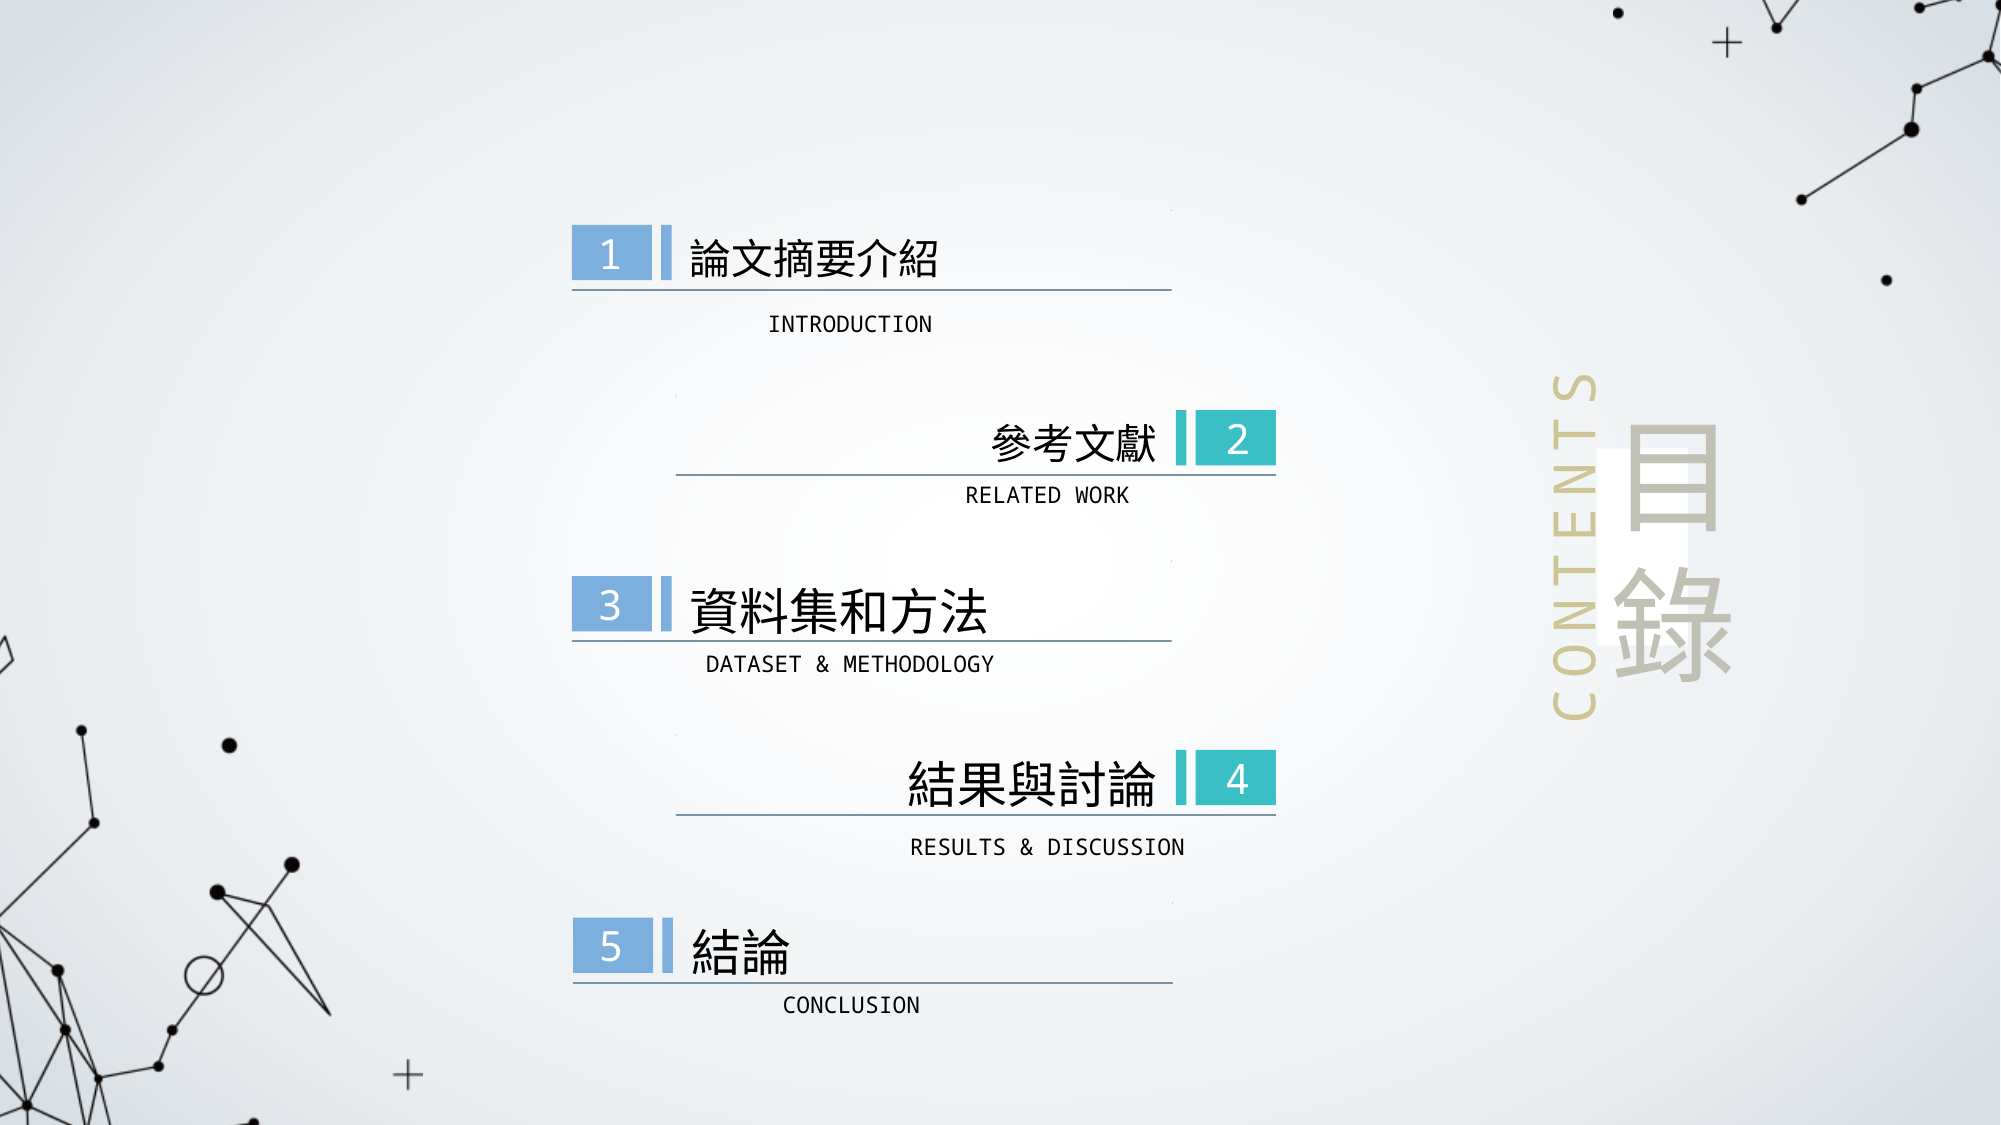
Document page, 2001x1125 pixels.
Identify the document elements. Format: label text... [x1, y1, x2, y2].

text_box CONTENTS [1453, 302, 1621, 794]
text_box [675, 395, 1276, 476]
text_box INTRODUCTION [621, 296, 1079, 345]
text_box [571, 210, 1172, 290]
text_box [573, 902, 1173, 983]
picture [0, 0, 2001, 1125]
text_box RELATED WORK [819, 476, 1276, 516]
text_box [675, 735, 1276, 815]
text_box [571, 561, 1172, 642]
text_box CONCLUSION [623, 983, 1080, 1026]
text_box 目錄 [1596, 448, 1689, 646]
text_box DATASET & METHODOLOGY [621, 642, 1079, 685]
text_box RESULTS & DISCUSSION [819, 819, 1276, 868]
